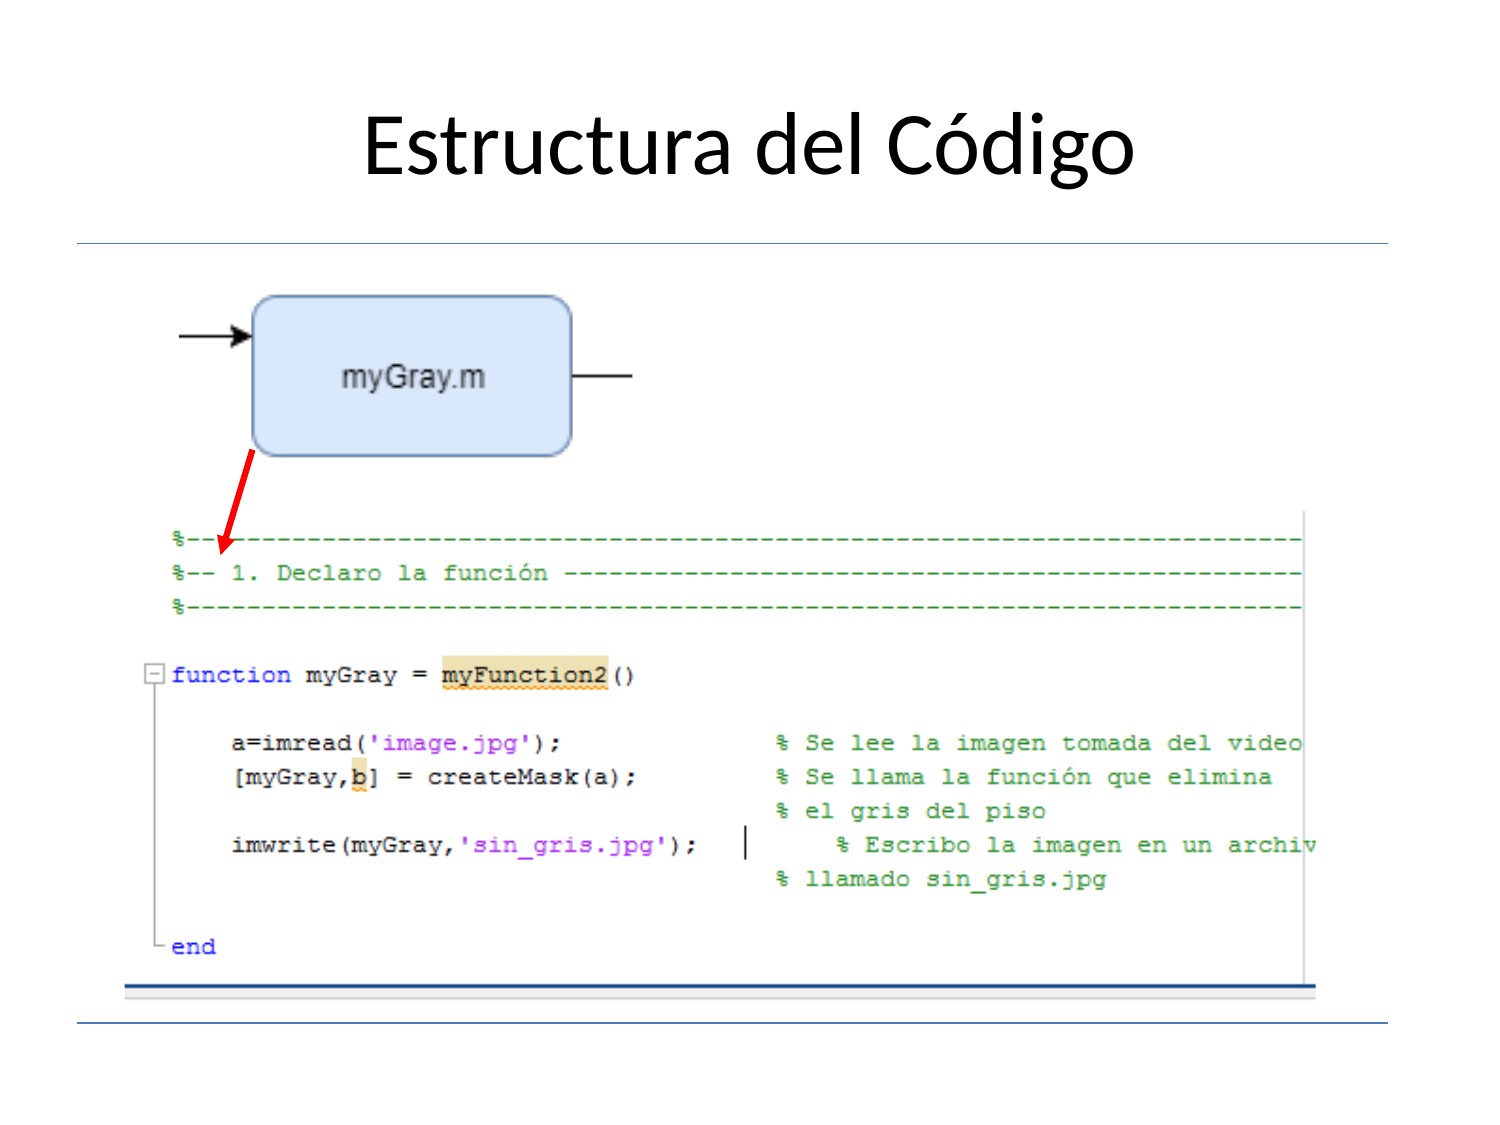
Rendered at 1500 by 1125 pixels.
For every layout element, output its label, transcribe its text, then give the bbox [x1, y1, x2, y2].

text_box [220, 449, 253, 556]
title Estructura del Código [75, 45, 1425, 233]
picture [178, 257, 633, 486]
picture [124, 510, 1316, 1005]
